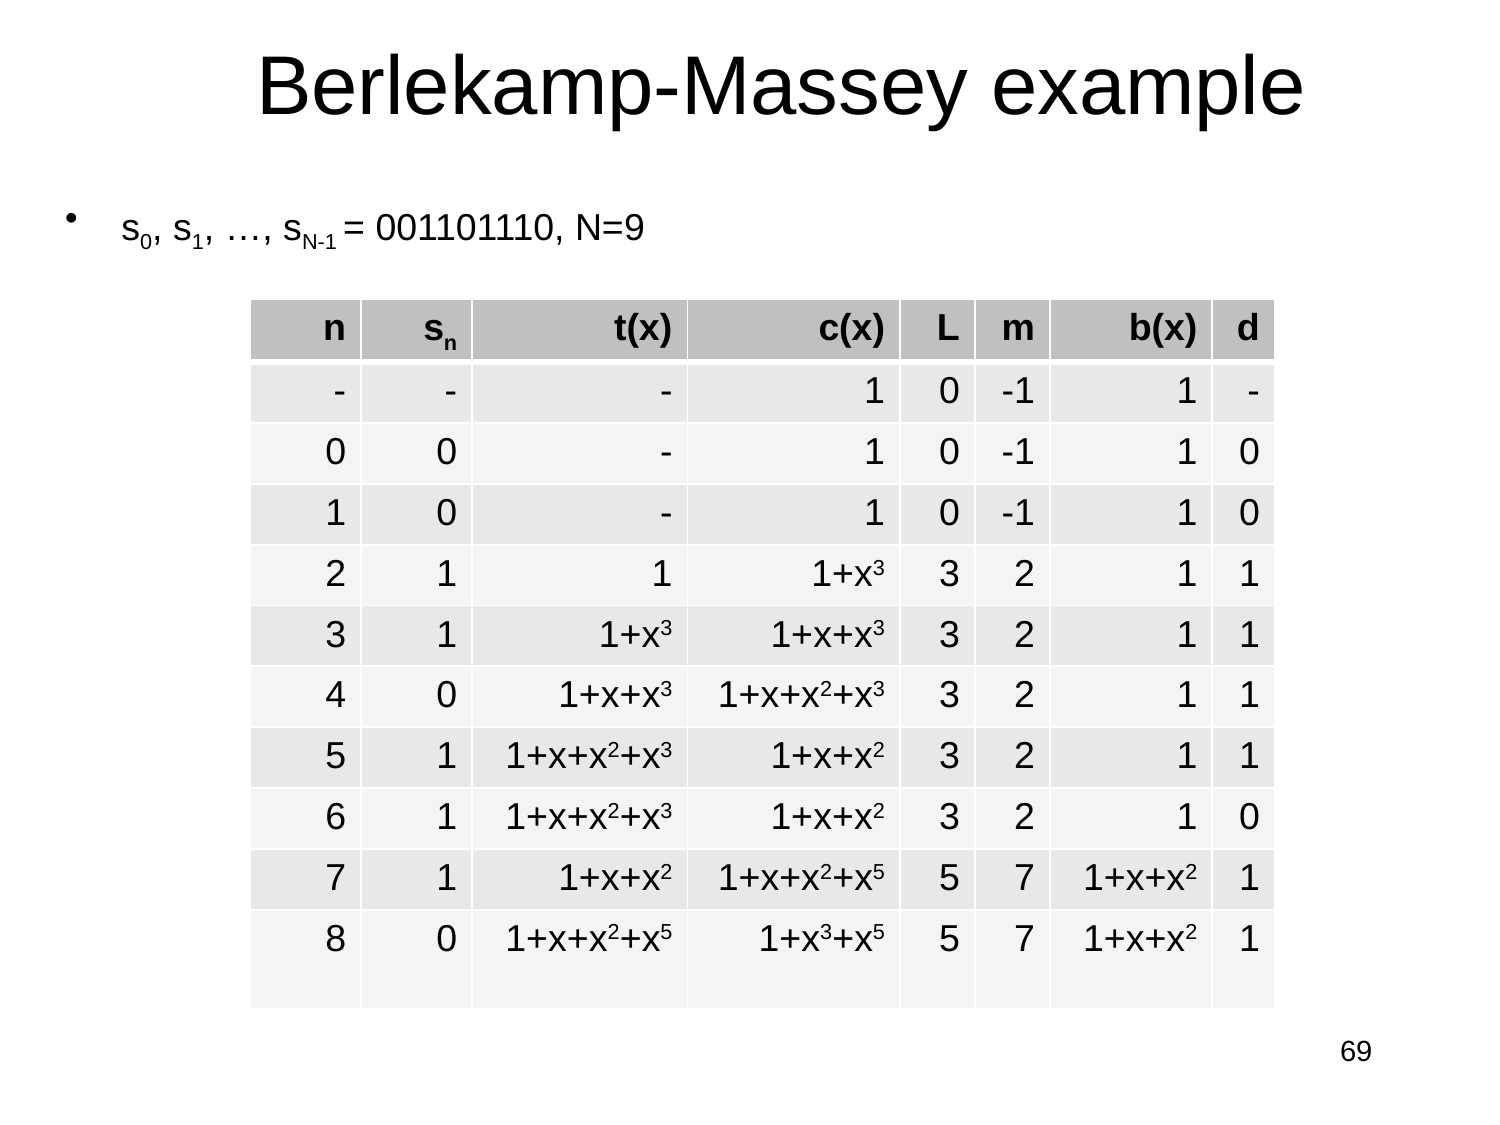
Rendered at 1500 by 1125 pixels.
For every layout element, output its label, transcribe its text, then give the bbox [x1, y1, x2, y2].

table_cell 2 [976, 667, 1049, 726]
table_cell -1 [976, 485, 1049, 544]
table_cell 1+x+x3 [473, 667, 687, 726]
table_cell 1+x3+x5 [688, 911, 899, 1008]
table_cell 1+x3 [473, 606, 687, 665]
table_cell 0 [362, 667, 471, 726]
table_cell 1 [1213, 850, 1274, 909]
table_cell 7 [976, 850, 1049, 909]
table_header c(x) [688, 300, 899, 359]
table_cell 1 [688, 365, 899, 422]
table_cell 0 [1213, 789, 1274, 848]
table_cell 3 [901, 789, 974, 848]
table_cell 0 [251, 424, 360, 483]
table_cell 6 [251, 789, 360, 848]
table_cell 0 [362, 911, 471, 1008]
table_header d [1213, 300, 1274, 359]
table_cell 1+x+x2 [1051, 850, 1211, 909]
table_cell 1 [1213, 606, 1274, 665]
table_cell 1+x+x2+x5 [473, 911, 687, 1008]
table_cell 1 [1051, 365, 1211, 422]
table_cell 3 [251, 606, 360, 665]
table_header n [251, 300, 360, 359]
table_cell 0 [901, 424, 974, 483]
table_cell 1 [362, 850, 471, 909]
list s0, s1, …, sN-1 = 001101110, N=9 [49, 199, 1463, 276]
table_cell 2 [976, 789, 1049, 848]
table_cell 1 [1051, 667, 1211, 726]
table_cell - [473, 424, 687, 483]
title Berlekamp-Massey example [112, 0, 1451, 163]
table_cell 1+x+x2+x3 [473, 789, 687, 848]
table_cell 1+x+x3 [688, 606, 899, 665]
table_cell 5 [251, 728, 360, 787]
table_cell -1 [976, 365, 1049, 422]
table_cell 1+x+x2 [473, 850, 687, 909]
table_cell 1 [1213, 911, 1274, 1008]
table_cell 0 [1213, 424, 1274, 483]
table_cell 1 [251, 485, 360, 544]
table_cell 5 [901, 850, 974, 909]
table_cell 1 [1051, 485, 1211, 544]
table_cell 2 [976, 728, 1049, 787]
table_cell 1 [1051, 728, 1211, 787]
table_cell 1 [1051, 606, 1211, 665]
table_cell 1 [362, 728, 471, 787]
table_header t(x) [473, 300, 687, 359]
table_cell 1 [1051, 546, 1211, 605]
table_cell - [473, 485, 687, 544]
table_cell 1+x+x2 [688, 728, 899, 787]
slide_number 69 [1074, 1024, 1388, 1101]
table_cell 1 [688, 485, 899, 544]
table_cell 3 [901, 667, 974, 726]
table_cell - [473, 365, 687, 422]
table_header sn [362, 300, 471, 359]
table_cell 1+x+x2 [1051, 911, 1211, 1008]
table_cell 1 [1213, 546, 1274, 605]
table_cell 3 [901, 606, 974, 665]
table_cell 1+x+x2+x3 [473, 728, 687, 787]
table_cell 7 [976, 911, 1049, 1008]
table_cell - [1213, 365, 1274, 422]
table_cell 8 [251, 911, 360, 1008]
table_cell 7 [251, 850, 360, 909]
table_cell 4 [251, 667, 360, 726]
table_cell 1 [473, 546, 687, 605]
table_cell 0 [901, 365, 974, 422]
table_cell 2 [976, 546, 1049, 605]
table_cell -1 [976, 424, 1049, 483]
table_cell 0 [362, 424, 471, 483]
table_cell - [362, 365, 471, 422]
table_cell 1 [1213, 728, 1274, 787]
table_cell 5 [901, 911, 974, 1008]
table_cell 1+x+x2+x3 [688, 667, 899, 726]
table_header m [976, 300, 1049, 359]
table_cell 3 [901, 546, 974, 605]
table_cell 1+x+x2+x5 [688, 850, 899, 909]
table_cell - [251, 365, 360, 422]
table_header b(x) [1051, 300, 1211, 359]
table_cell 1 [1051, 424, 1211, 483]
table_cell 1 [362, 546, 471, 605]
table_cell 1 [688, 424, 899, 483]
table_cell 2 [251, 546, 360, 605]
table_cell 1 [1213, 667, 1274, 726]
table_cell 0 [362, 485, 471, 544]
table_cell 1 [1051, 789, 1211, 848]
table_cell 0 [1213, 485, 1274, 544]
table_cell 0 [901, 485, 974, 544]
table_header L [901, 300, 974, 359]
table_cell 3 [901, 728, 974, 787]
table_cell 1 [362, 606, 471, 665]
table_cell 1 [362, 789, 471, 848]
table_cell 1+x3 [688, 546, 899, 605]
table_cell 1+x+x2 [688, 789, 899, 848]
table_cell 2 [976, 606, 1049, 665]
